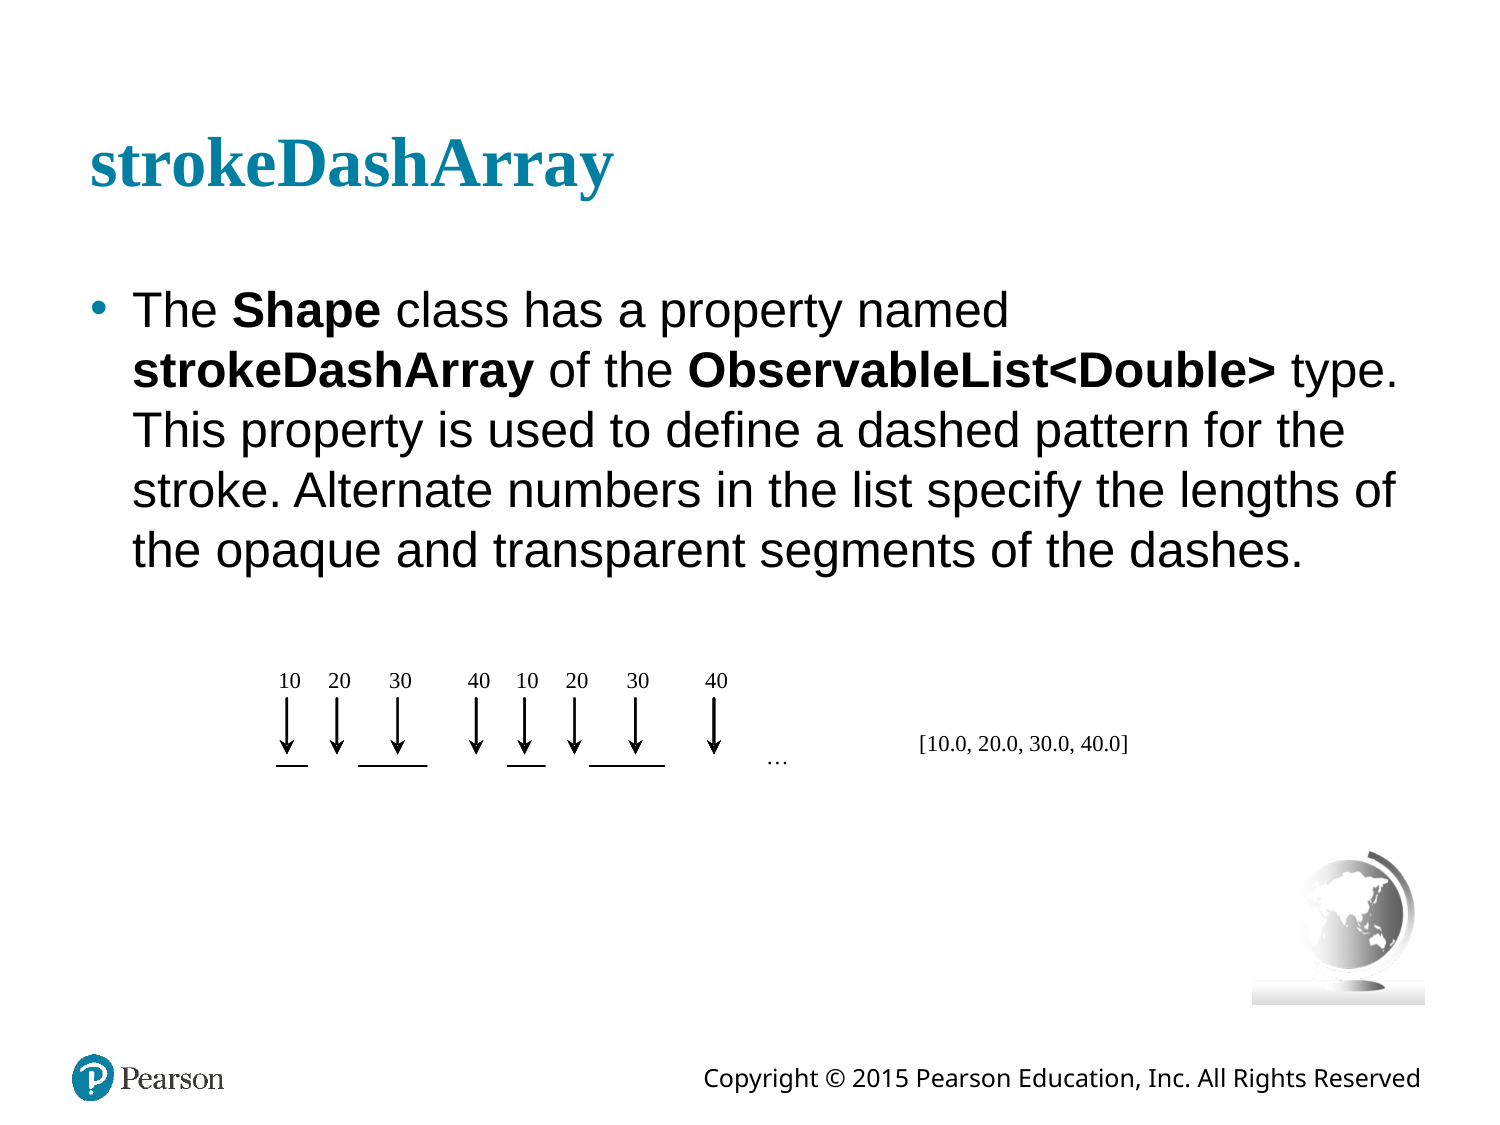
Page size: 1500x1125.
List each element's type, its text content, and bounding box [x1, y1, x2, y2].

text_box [224, 649, 1276, 795]
picture [72, 1088, 82, 1101]
title strokeDashArray [75, 35, 1425, 216]
picture [72, 1054, 88, 1070]
list The Shape class has a property named strokeDashArray of the ObservableList<Double> type. This property is used to define a dashed pattern for the stroke. Alternate numbers in the list specify the lengths of the opaque and transparent segments of the dashes. [75, 262, 1425, 588]
picture [99, 1054, 224, 1101]
picture [1252, 846, 1425, 1005]
picture [81, 1063, 106, 1088]
